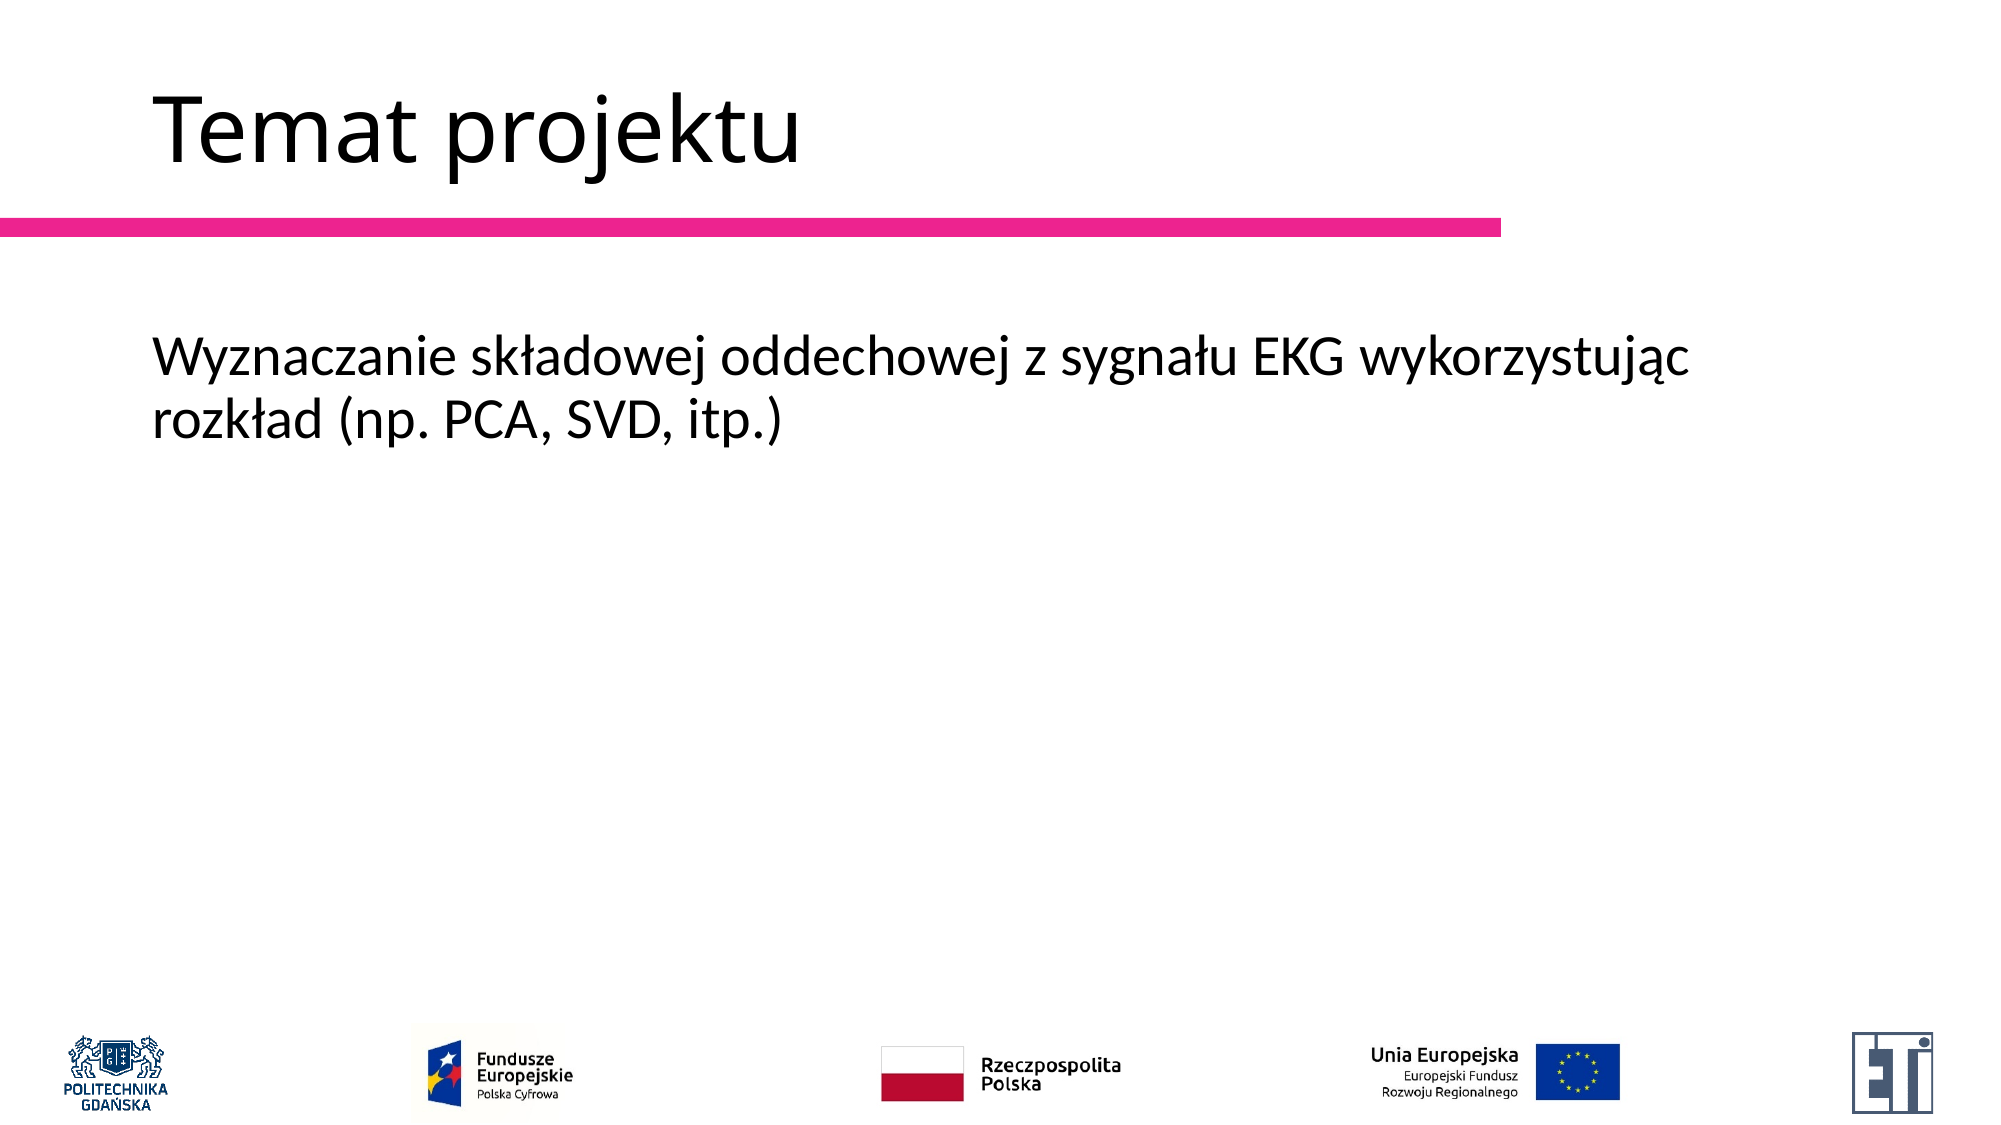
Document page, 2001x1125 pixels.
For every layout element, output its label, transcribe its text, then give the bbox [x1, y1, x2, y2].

picture [1353, 1082, 1638, 1118]
picture [1852, 1032, 1934, 1114]
list Wyznaczanie składowej oddechowej z sygnału EKG wykorzystując rozkład (np. PCA, SVD, itp.) [137, 317, 1863, 1082]
picture [862, 1082, 1138, 1119]
picture [36, 1016, 196, 1125]
picture [411, 1082, 589, 1123]
title Temat projektu [137, 59, 1863, 206]
